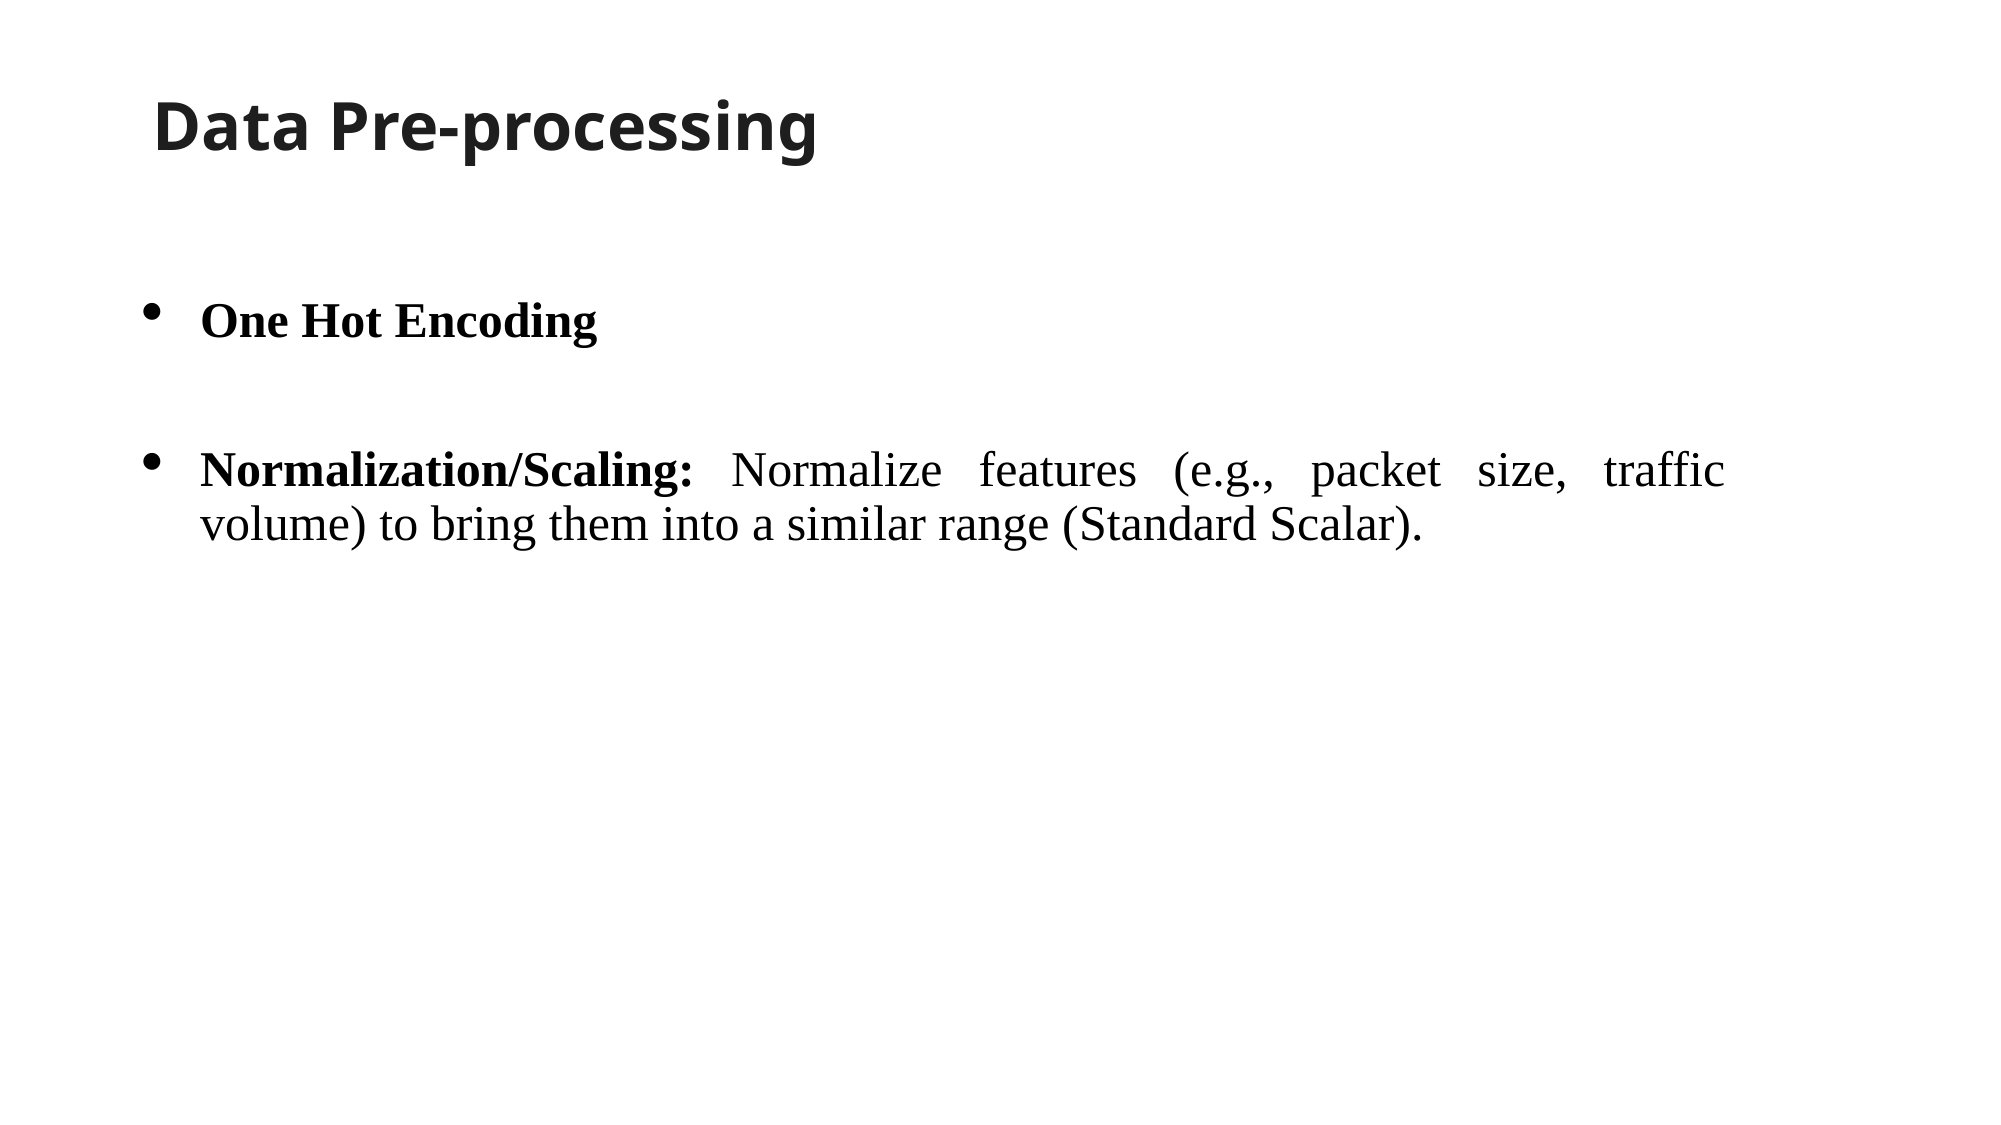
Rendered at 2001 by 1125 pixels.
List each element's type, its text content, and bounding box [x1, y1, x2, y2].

title Data Pre-processing [137, 59, 1863, 278]
list One Hot Encoding Normalization/Scaling: Normalize features (e.g., packet size, traffic volume) to bring them into a similar range (Standard Scalar). [128, 205, 1854, 920]
